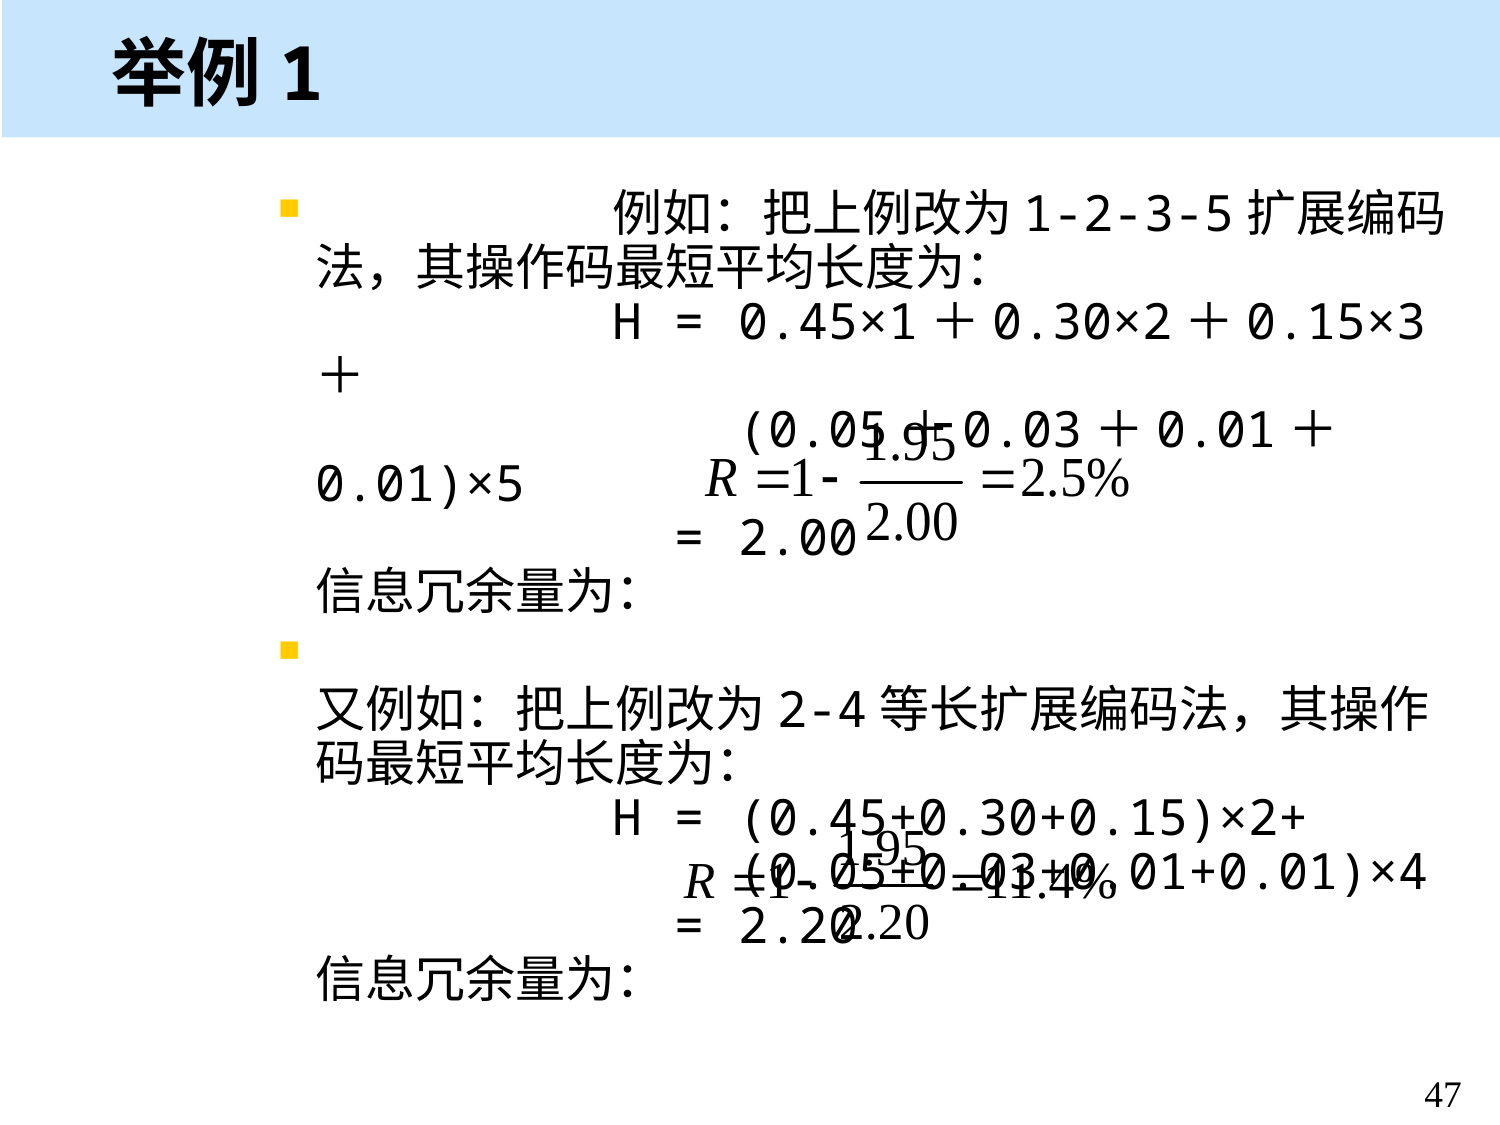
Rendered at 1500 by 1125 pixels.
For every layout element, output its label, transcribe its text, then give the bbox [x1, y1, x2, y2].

list 例如：把上例改为1-2-3-5扩展编码法，其操作码最短平均长度为： H = 0.45×1＋0.30×2＋0.15×3＋ (0.05＋0.03＋0.01＋0.01)×5 = 2.00 信息冗余量为： 又例如：把上例改为2-4等长扩展编码法，其操作码最短平均长度为： H = (0.45+0.30+0.15)×2+ (0.05+0.03+0.01+0.01)×4 = 2.20 信息冗余量为： [37, 180, 1464, 969]
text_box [694, 400, 1147, 561]
title 举例1 [96, 23, 1472, 124]
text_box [672, 810, 1133, 958]
